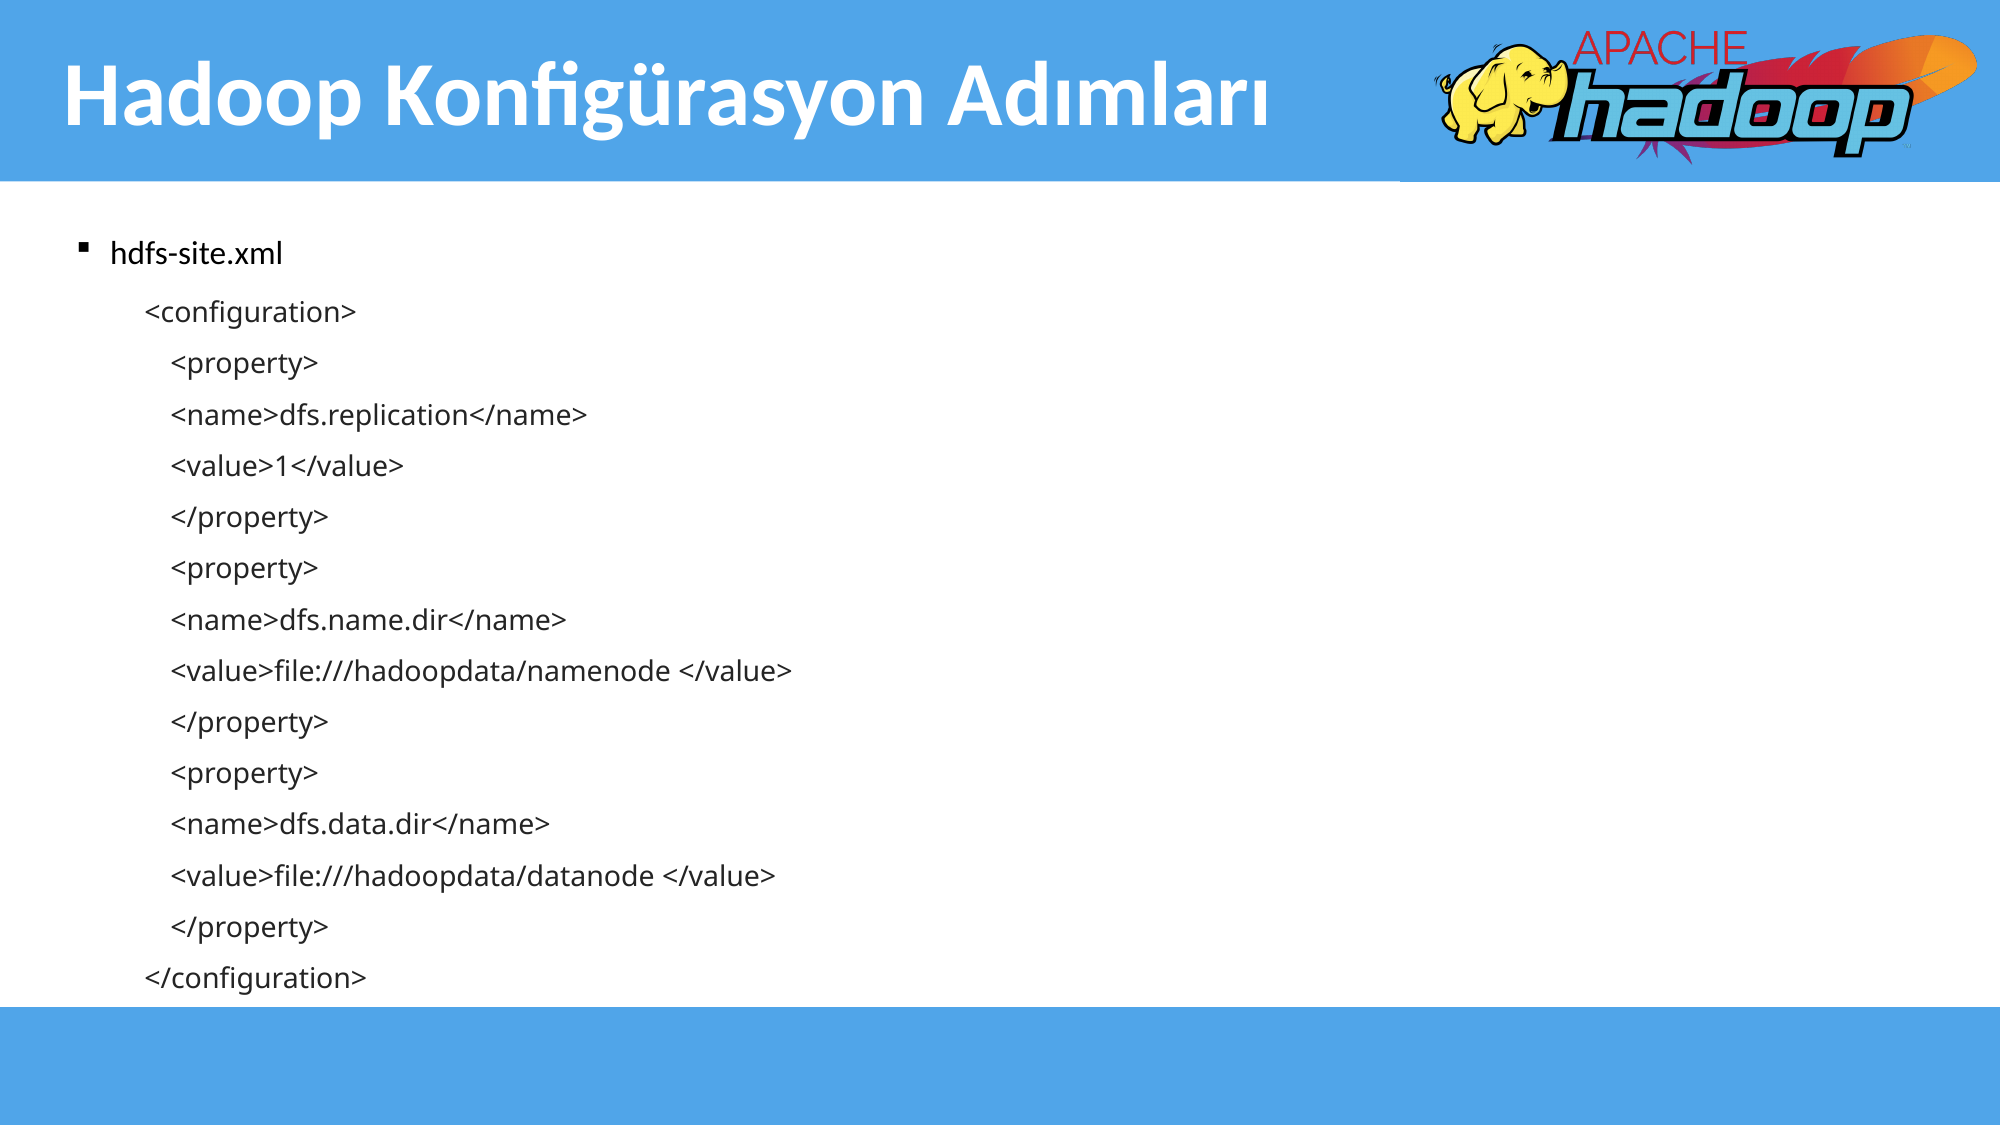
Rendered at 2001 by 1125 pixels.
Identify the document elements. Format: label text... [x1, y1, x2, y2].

list hdfs-site.xml <configuration> <property> <name>dfs.replication</name> <value>1</value> </property> <property> <name>dfs.name.dir</name> <value>file:///hadoopdata/namenode </value> </property> <property> <name>dfs.data.dir</name> <value>file:///hadoopdata/datanode </value> </property> </configuration> [61, 204, 1852, 1005]
title Hadoop Konfigürasyon Adımları [48, 31, 1400, 161]
picture [1400, 0, 2000, 184]
text_box [0, 1005, 2000, 1125]
